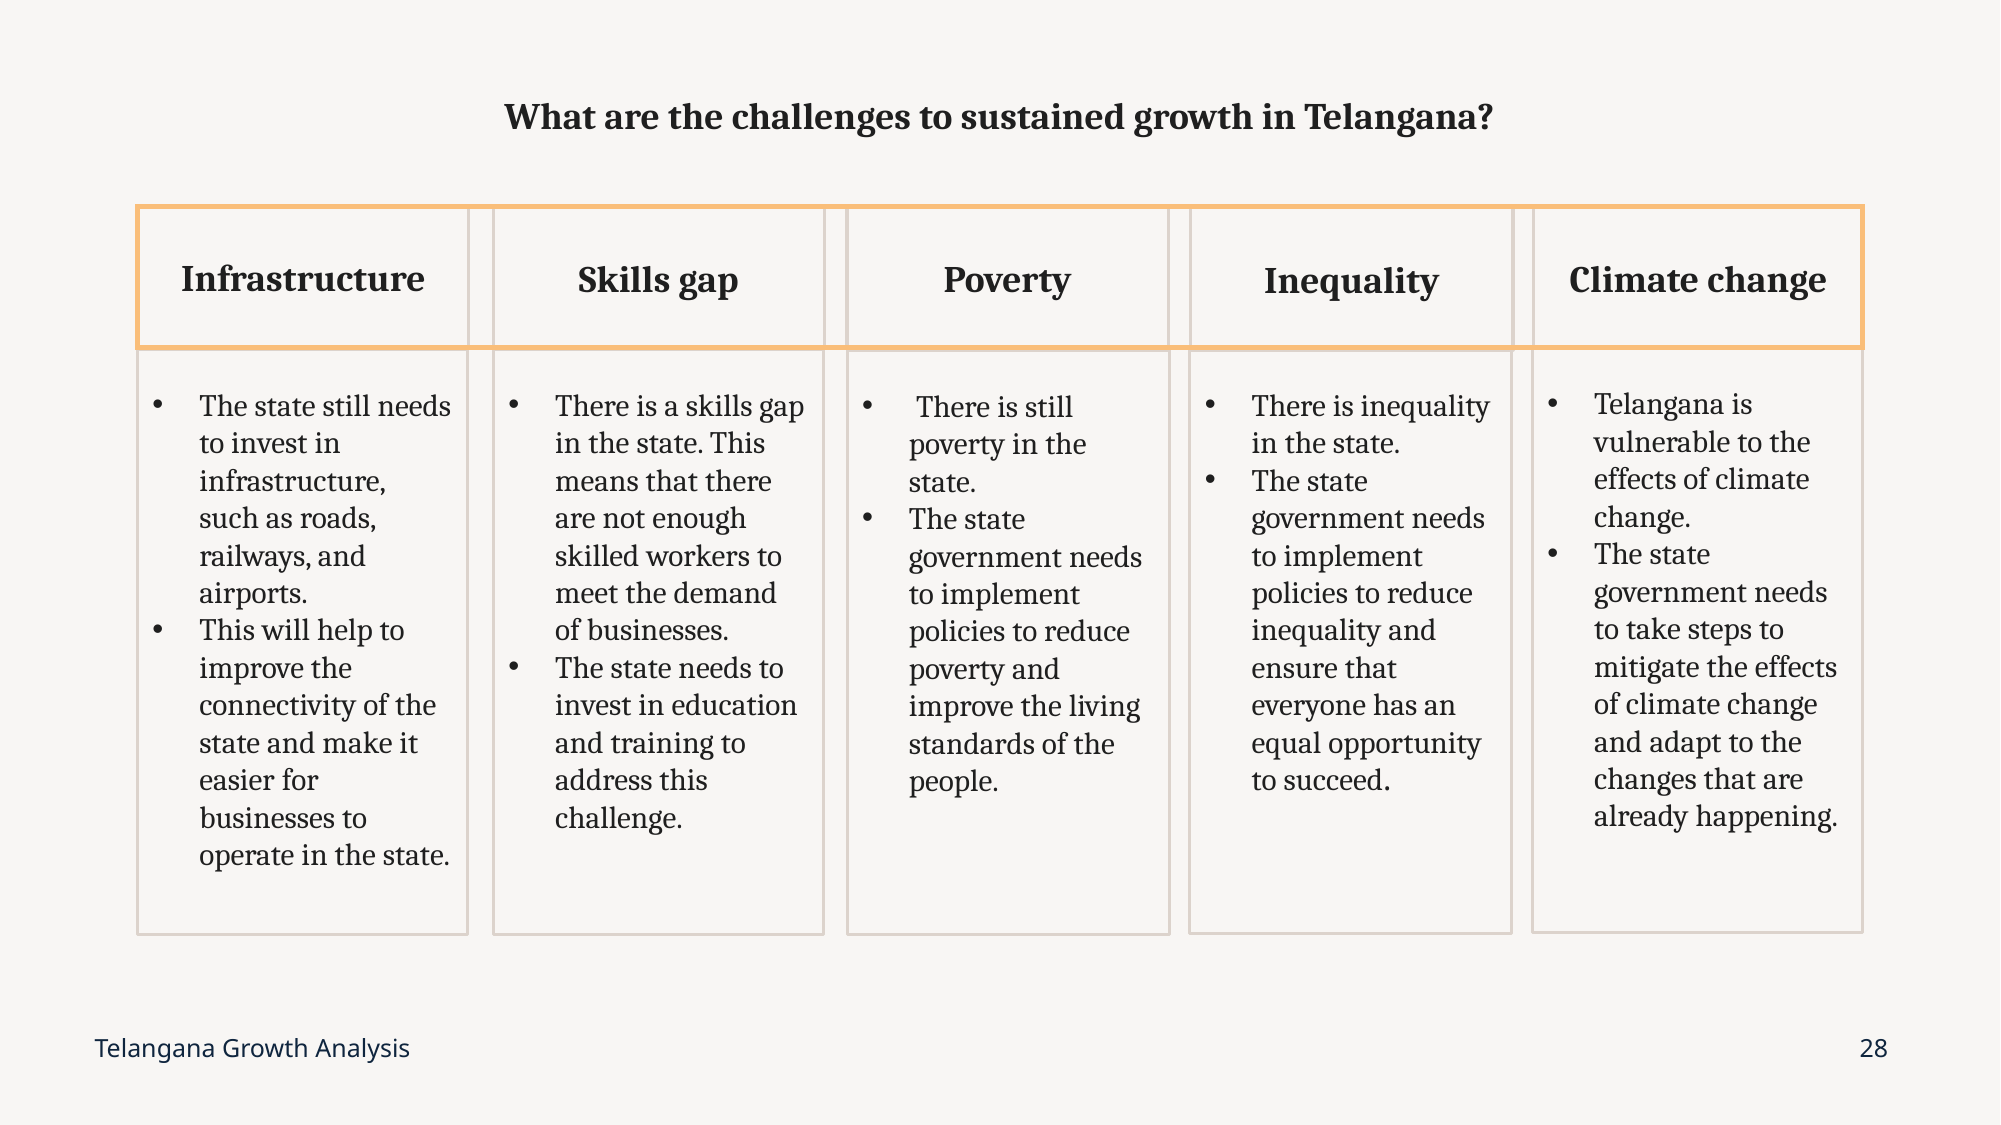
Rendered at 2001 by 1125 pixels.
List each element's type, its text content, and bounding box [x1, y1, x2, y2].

list Telangana is vulnerable to the effects of climate change. The state government needs to take steps to mitigate the effects of climate change and adapt to the changes that are already happening. [1531, 346, 1864, 934]
footer Telangana Growth Analysis [79, 1020, 755, 1080]
list There is inequality in the state. The state government needs to implement policies to reduce inequality and ensure that everyone has an equal opportunity to succeed. [1188, 349, 1513, 935]
text_box [136, 206, 1863, 349]
list The state still needs to invest in infrastructure, such as roads, railways, and airports. This will help to improve the connectivity of the state and make it easier for businesses to operate in the state. [136, 349, 469, 936]
list There is a skills gap in the state. This means that there are not enough skilled workers to meet the demand of businesses. The state needs to invest in education and training to address this challenge. [492, 349, 825, 936]
slide_number 28 [1836, 1020, 1912, 1080]
title What are the challenges to sustained growth in Telangana? [137, 59, 1863, 175]
list There is still poverty in the state. The state government needs to implement policies to reduce poverty and improve the living standards of the people. [846, 349, 1171, 936]
